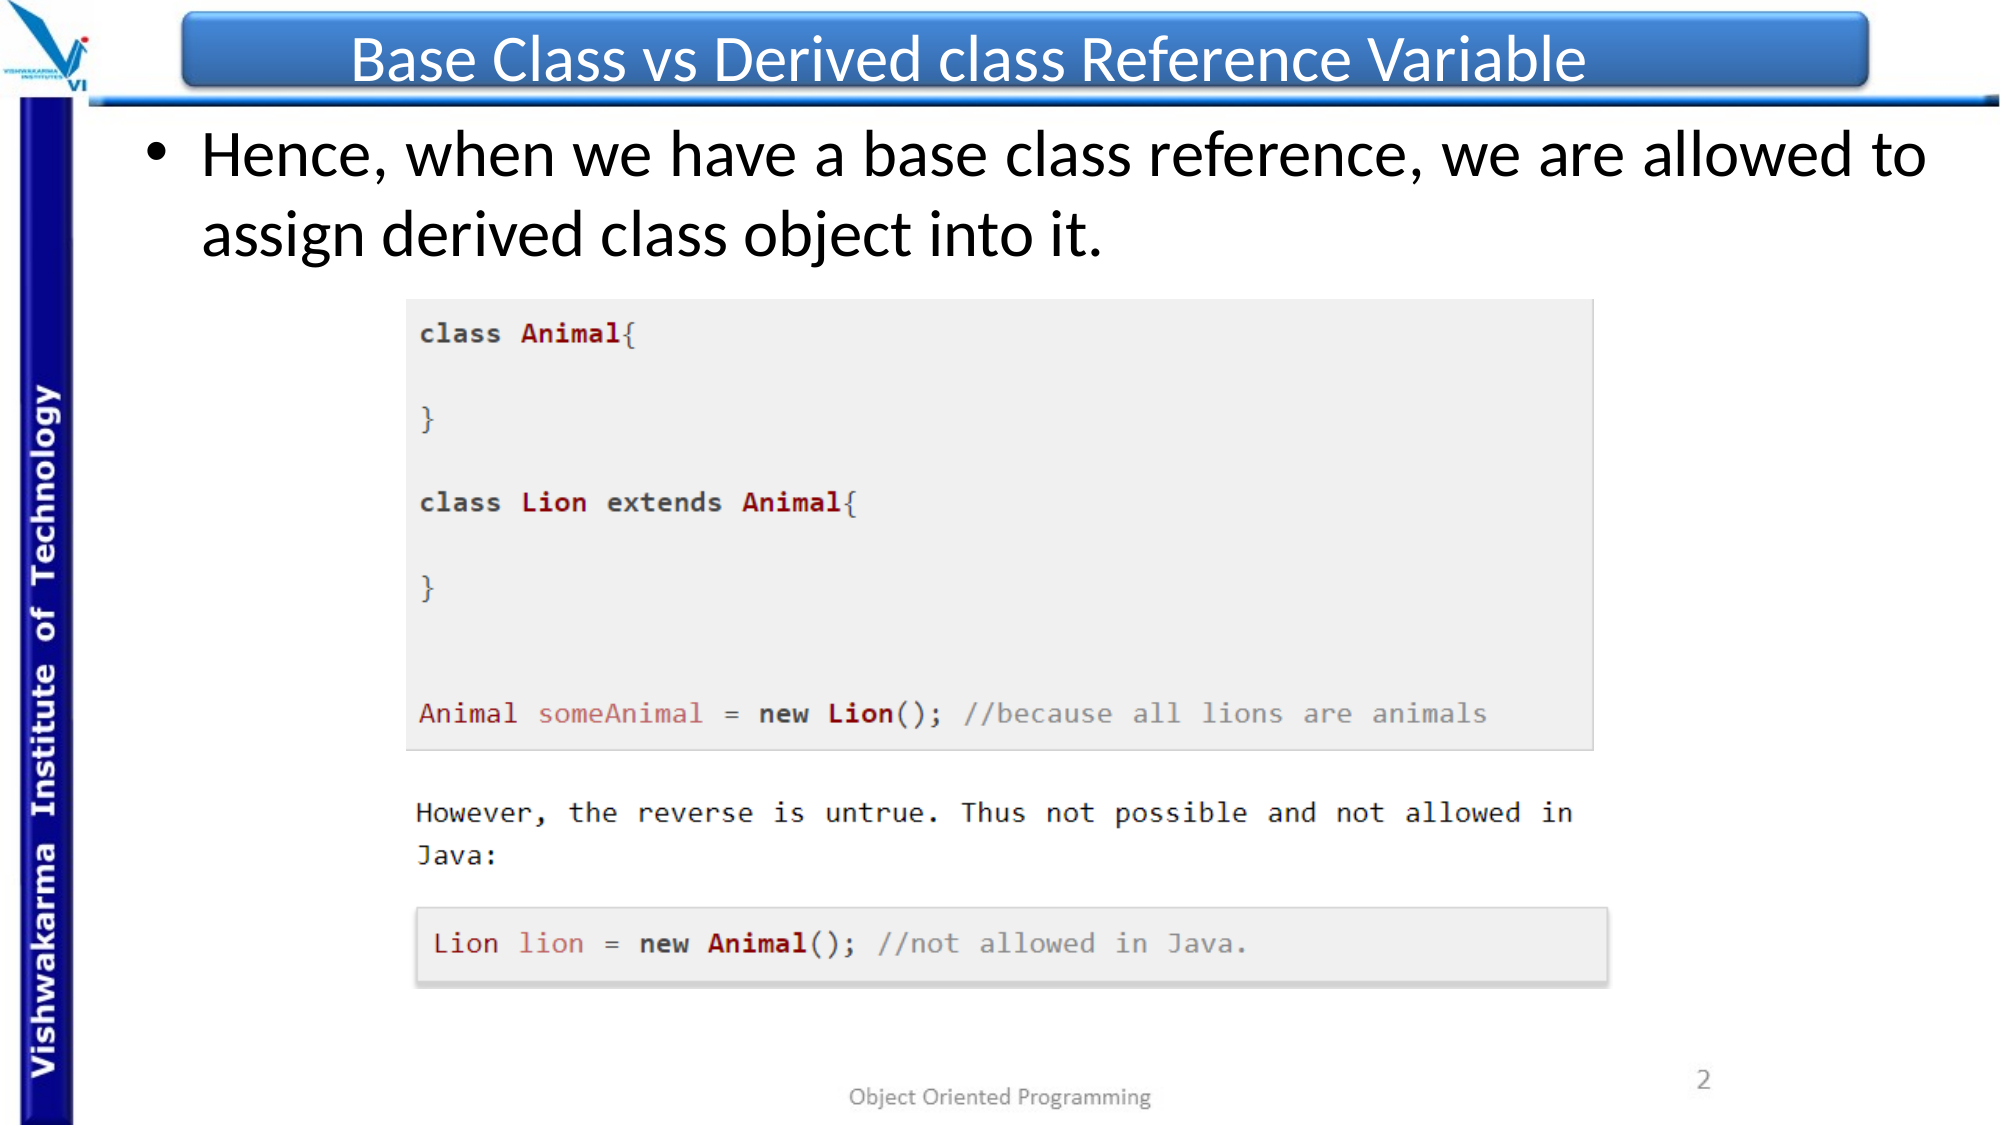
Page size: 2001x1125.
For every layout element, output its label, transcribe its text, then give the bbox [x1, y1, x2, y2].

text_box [401, 299, 1613, 989]
picture [0, 0, 2001, 1125]
title Base Class vs Derived class Reference Variable [159, 30, 1780, 79]
list Hence, when we have a base class reference, we are allowed to assign derived class object into it. [129, 102, 1945, 949]
